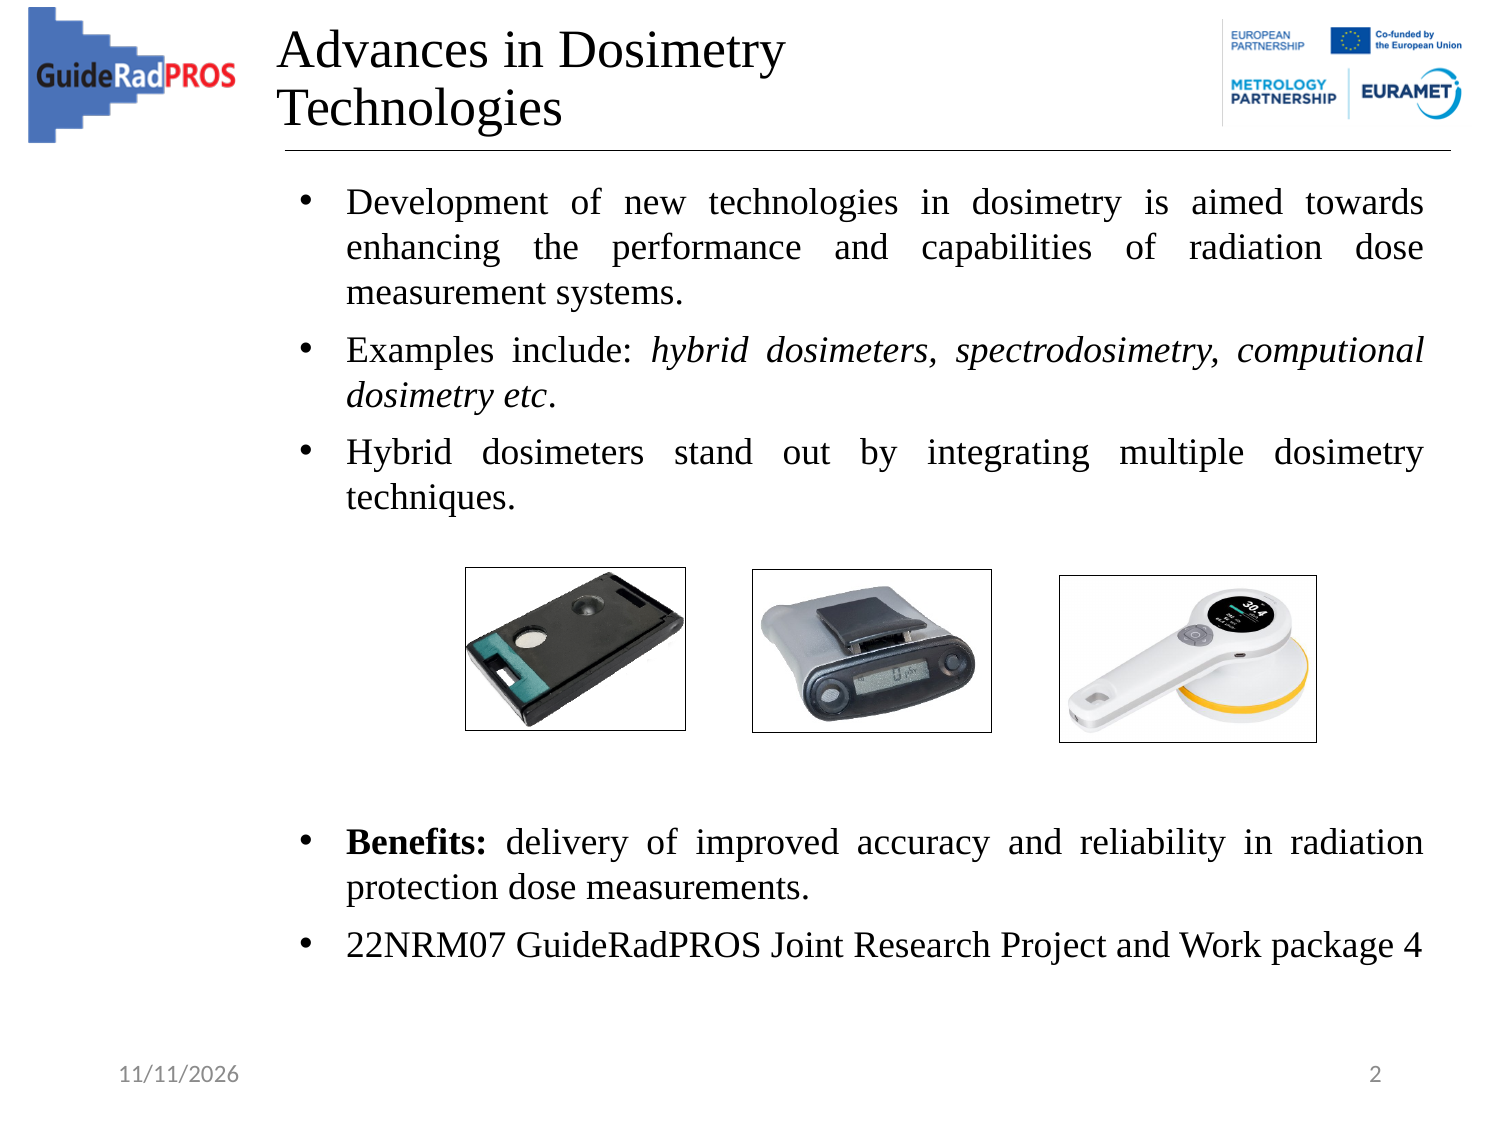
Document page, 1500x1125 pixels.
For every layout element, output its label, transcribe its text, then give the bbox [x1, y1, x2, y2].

picture [752, 569, 992, 733]
picture [465, 567, 686, 731]
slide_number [103, 1042, 441, 1103]
text_box Development of new technologies in dosimetry is aimed towards enhancing the performance and capabilities of radiation dose measurement systems. Examples include: hybrid dosimeters, spectrodosimetry, computional dosimetry etc. Hybrid dosimeters stand out by integrating multiple dosimetry techniques. Benefits: delivery of improved accuracy and reliability in radiation protection dose measurements. 22NRM07 GuideRadPROS Joint Research Project and Work package 4 [284, 169, 1441, 973]
picture [1070, 19, 1472, 127]
picture [28, 7, 262, 151]
picture [1059, 575, 1317, 743]
slide_number 2 [1059, 1042, 1397, 1103]
title Advances in Dosimetry Technologies [262, 13, 1500, 146]
